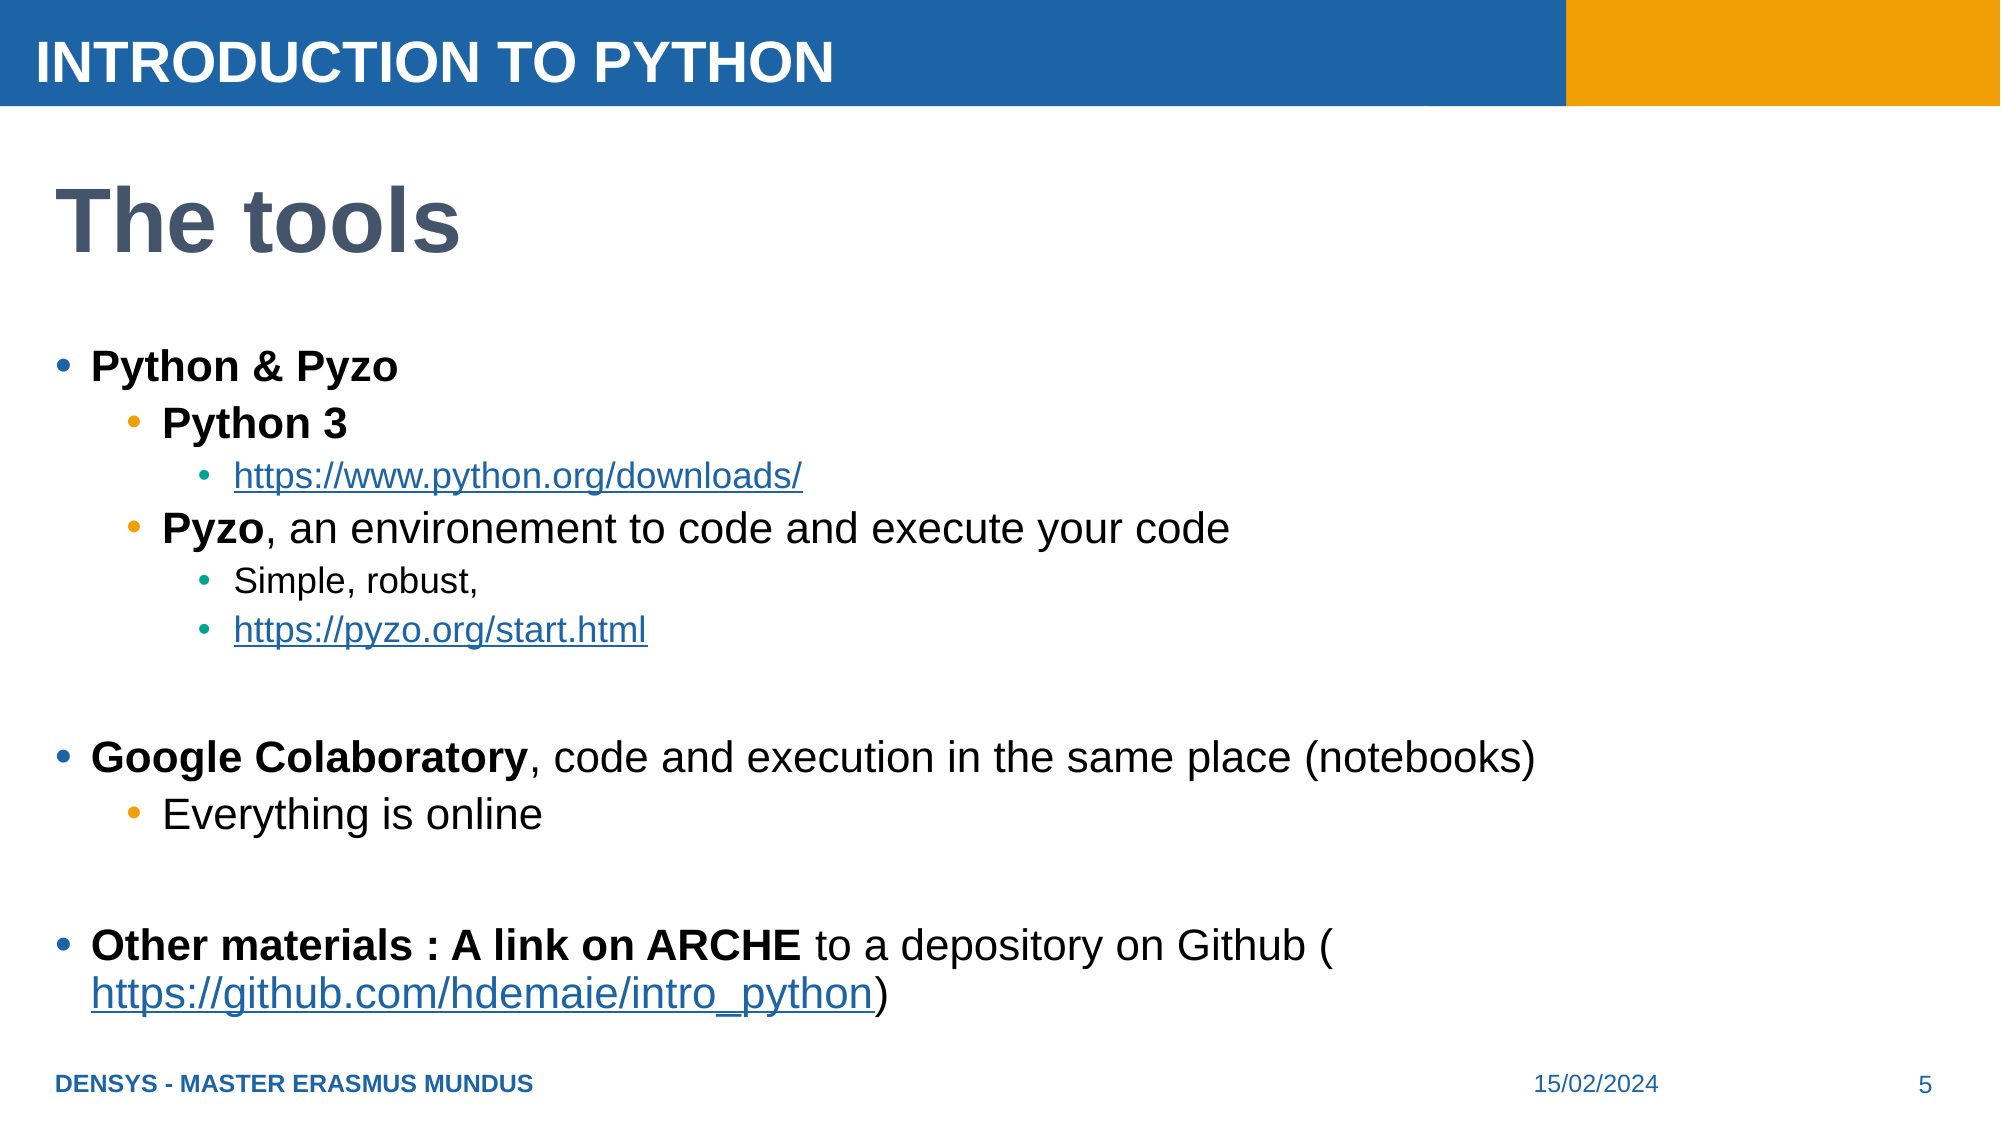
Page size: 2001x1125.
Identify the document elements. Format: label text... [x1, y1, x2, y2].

slide_number 5 [1712, 1045, 1948, 1106]
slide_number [1518, 1045, 1684, 1106]
list Python & Pyzo Python 3 https://www.python.org/downloads/ Pyzo, an environement to code and execute your code Simple, robust, https://pyzo.org/start.html Google Colaboratory, code and execution in the same place (notebooks) Everything is online Other materials : A link on ARCHE to a depository on Github (https://github.com/hdemaie/intro_python) [40, 336, 1948, 1026]
title The tools [40, 131, 1948, 315]
footer DENSYS - MASTER ERASMUS MUNDUS [40, 1045, 1490, 1106]
